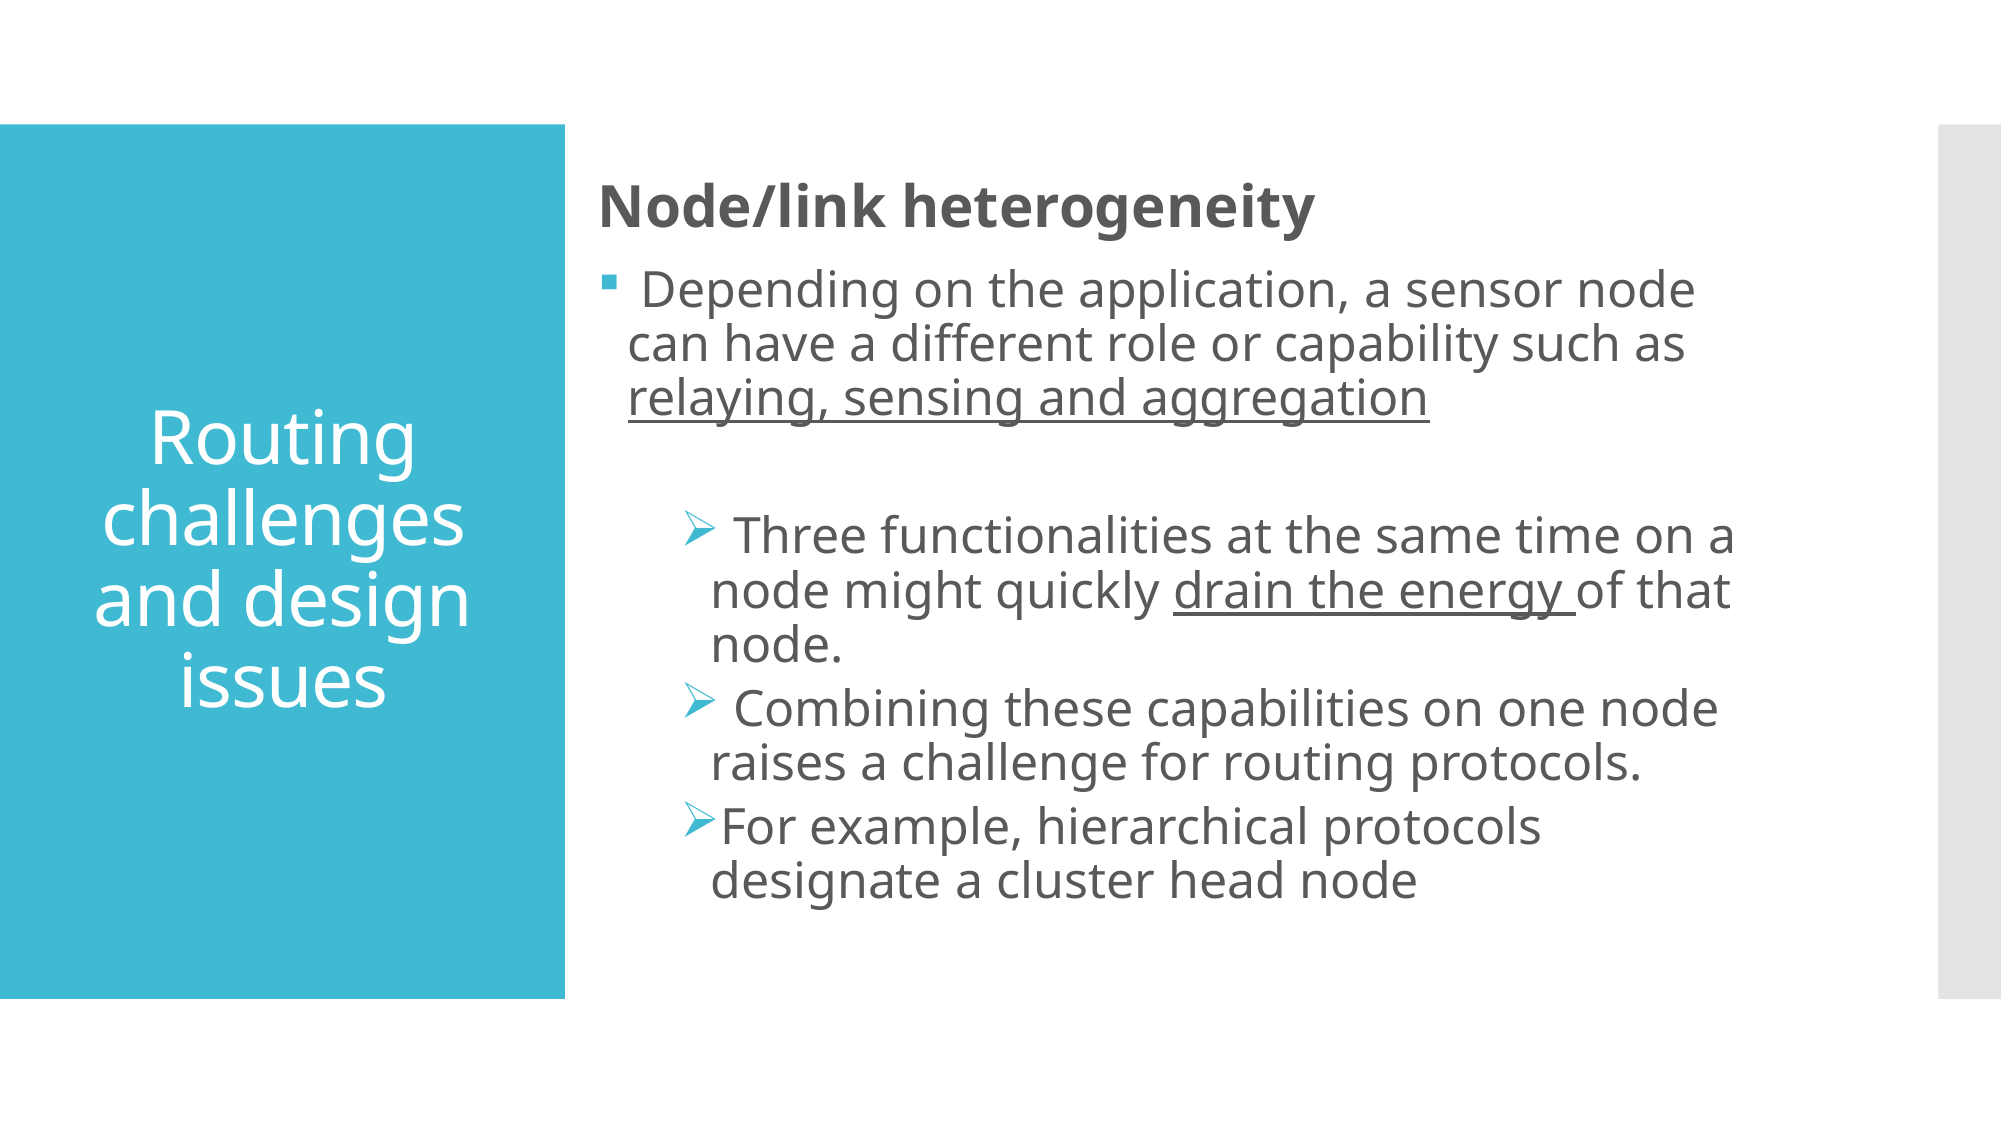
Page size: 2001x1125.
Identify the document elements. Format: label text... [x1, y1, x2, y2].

list Node/link heterogeneity Depending on the application, a sensor node can have a different role or capability such as relaying, sensing and aggregation Three functionalities at the same time on a node might quickly drain the energy of that node. Combining these capabilities on one node raises a challenge for routing protocols. For example, hierarchical protocols designate a cluster head node [582, 123, 1783, 964]
title Routing challenges and design issues [41, 184, 525, 940]
